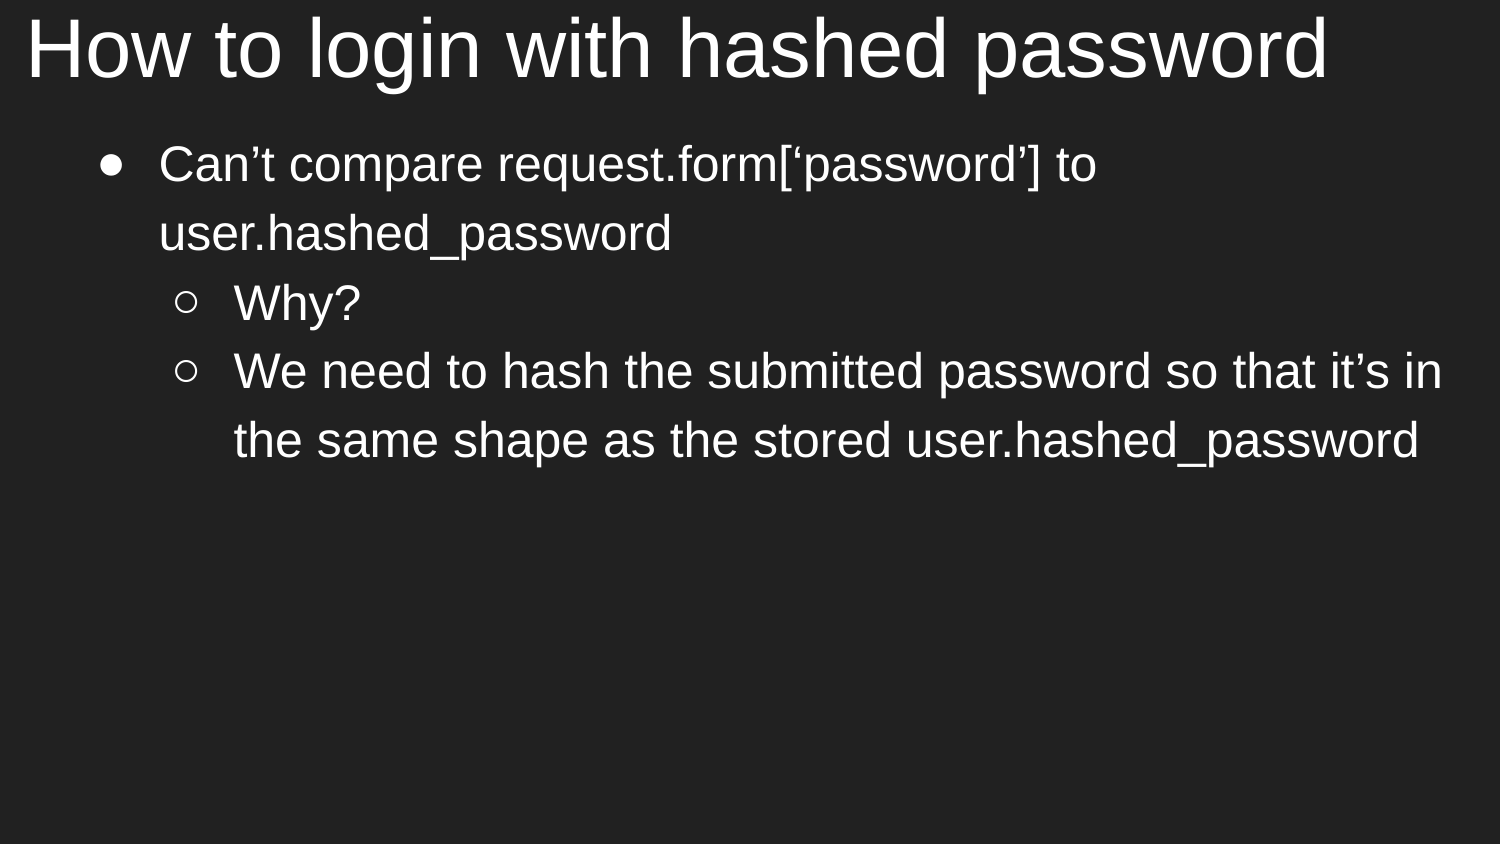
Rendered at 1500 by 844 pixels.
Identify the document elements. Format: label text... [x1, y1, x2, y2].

title How to login with hashed password [10, 0, 1449, 66]
text_box Can’t compare request.form[‘password’] to user.hashed_password Why? We need to hash the submitted password so that it’s in the same shape as the stored user.hashed_password [68, 107, 1483, 822]
